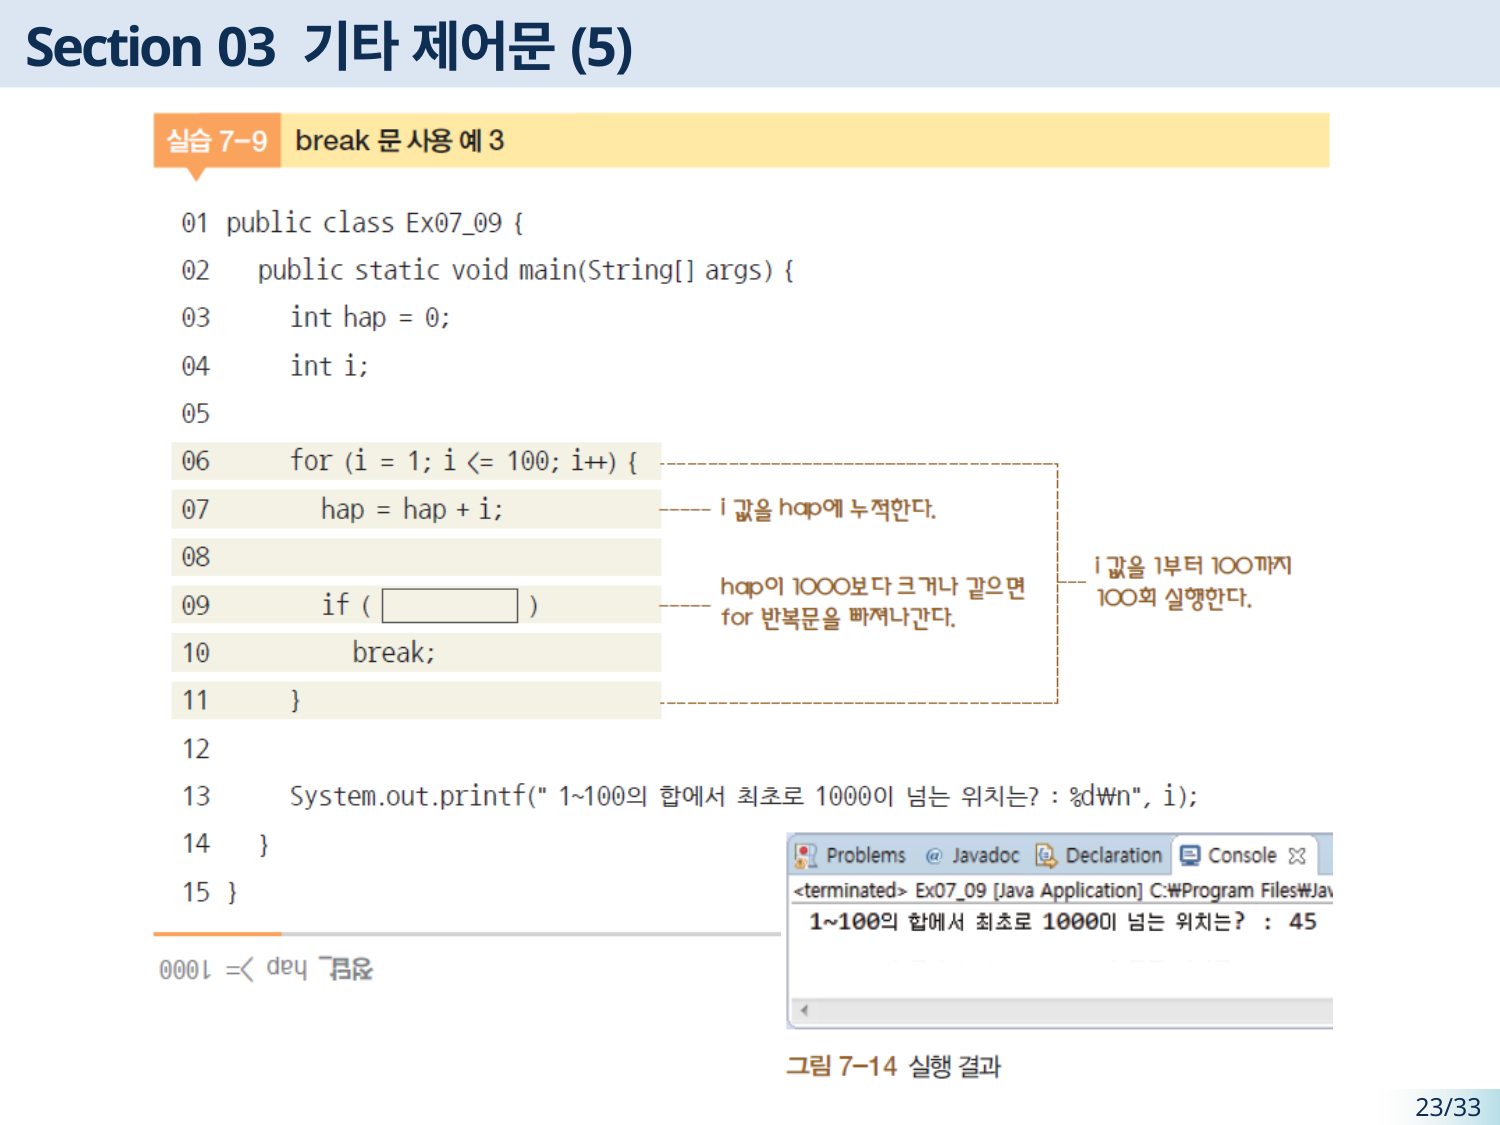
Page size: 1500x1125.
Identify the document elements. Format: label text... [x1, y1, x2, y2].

picture [144, 946, 380, 992]
title Section 03 기타 제어문(5) [10, 5, 1288, 84]
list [151, 110, 1334, 943]
picture [780, 827, 1333, 1083]
